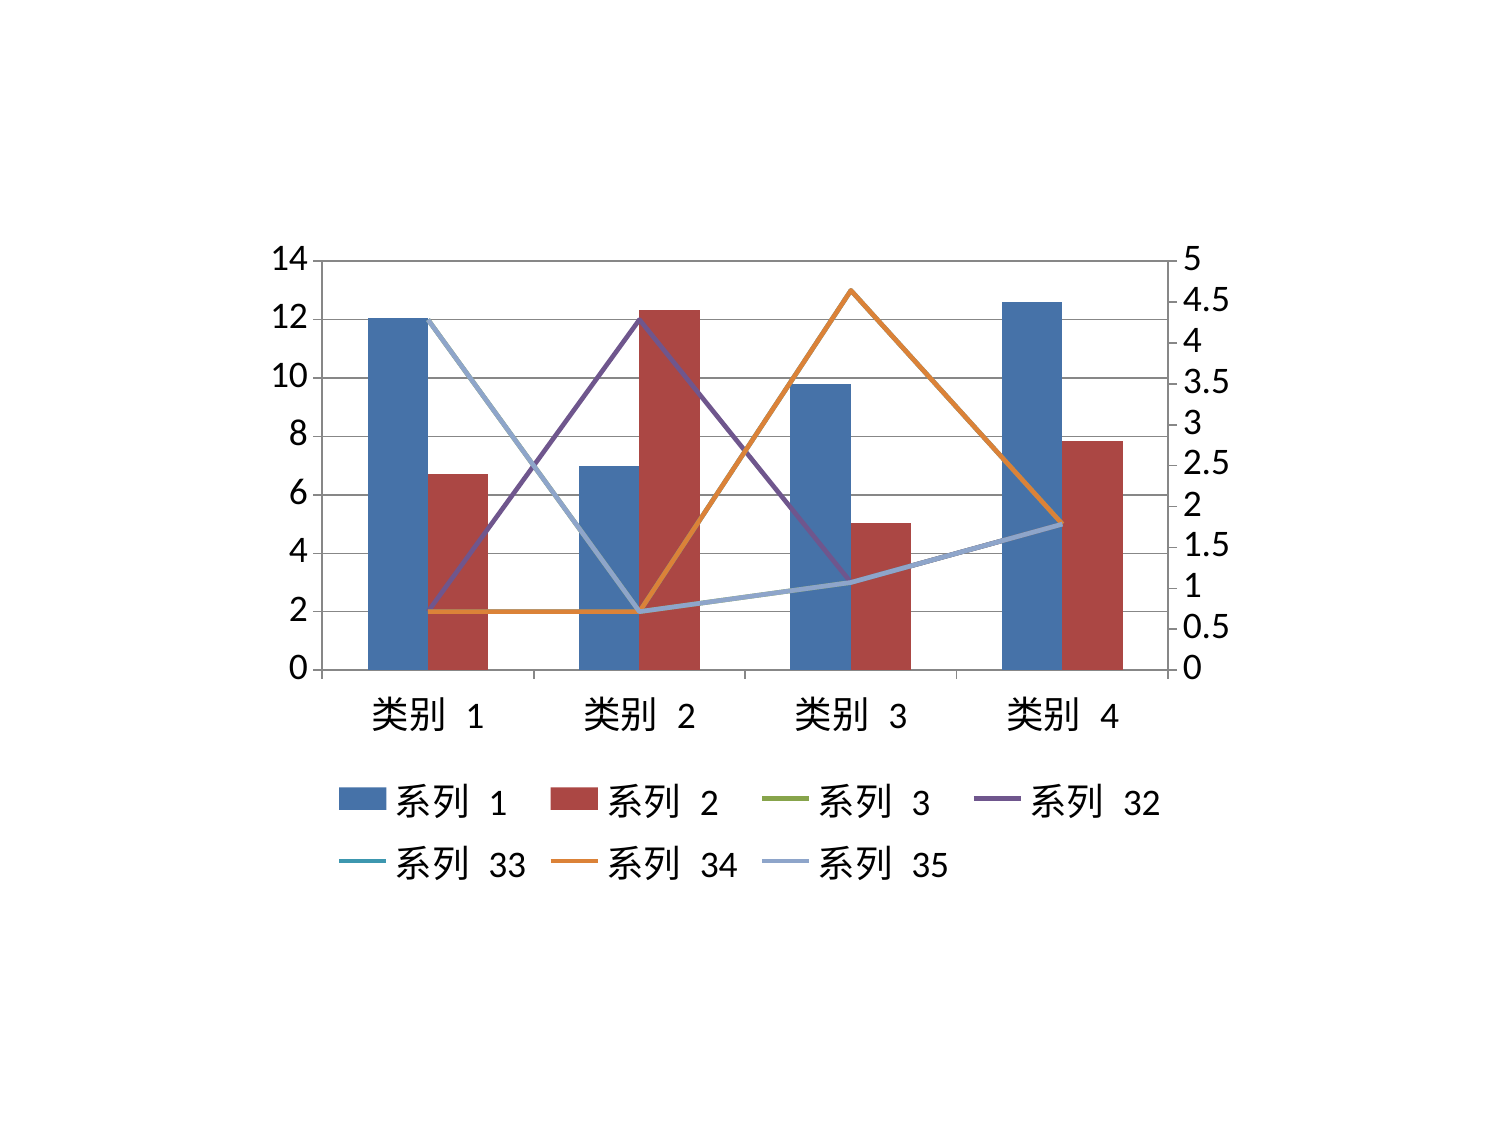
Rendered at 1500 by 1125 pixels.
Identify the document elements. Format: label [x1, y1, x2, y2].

chart [249, 228, 1251, 897]
